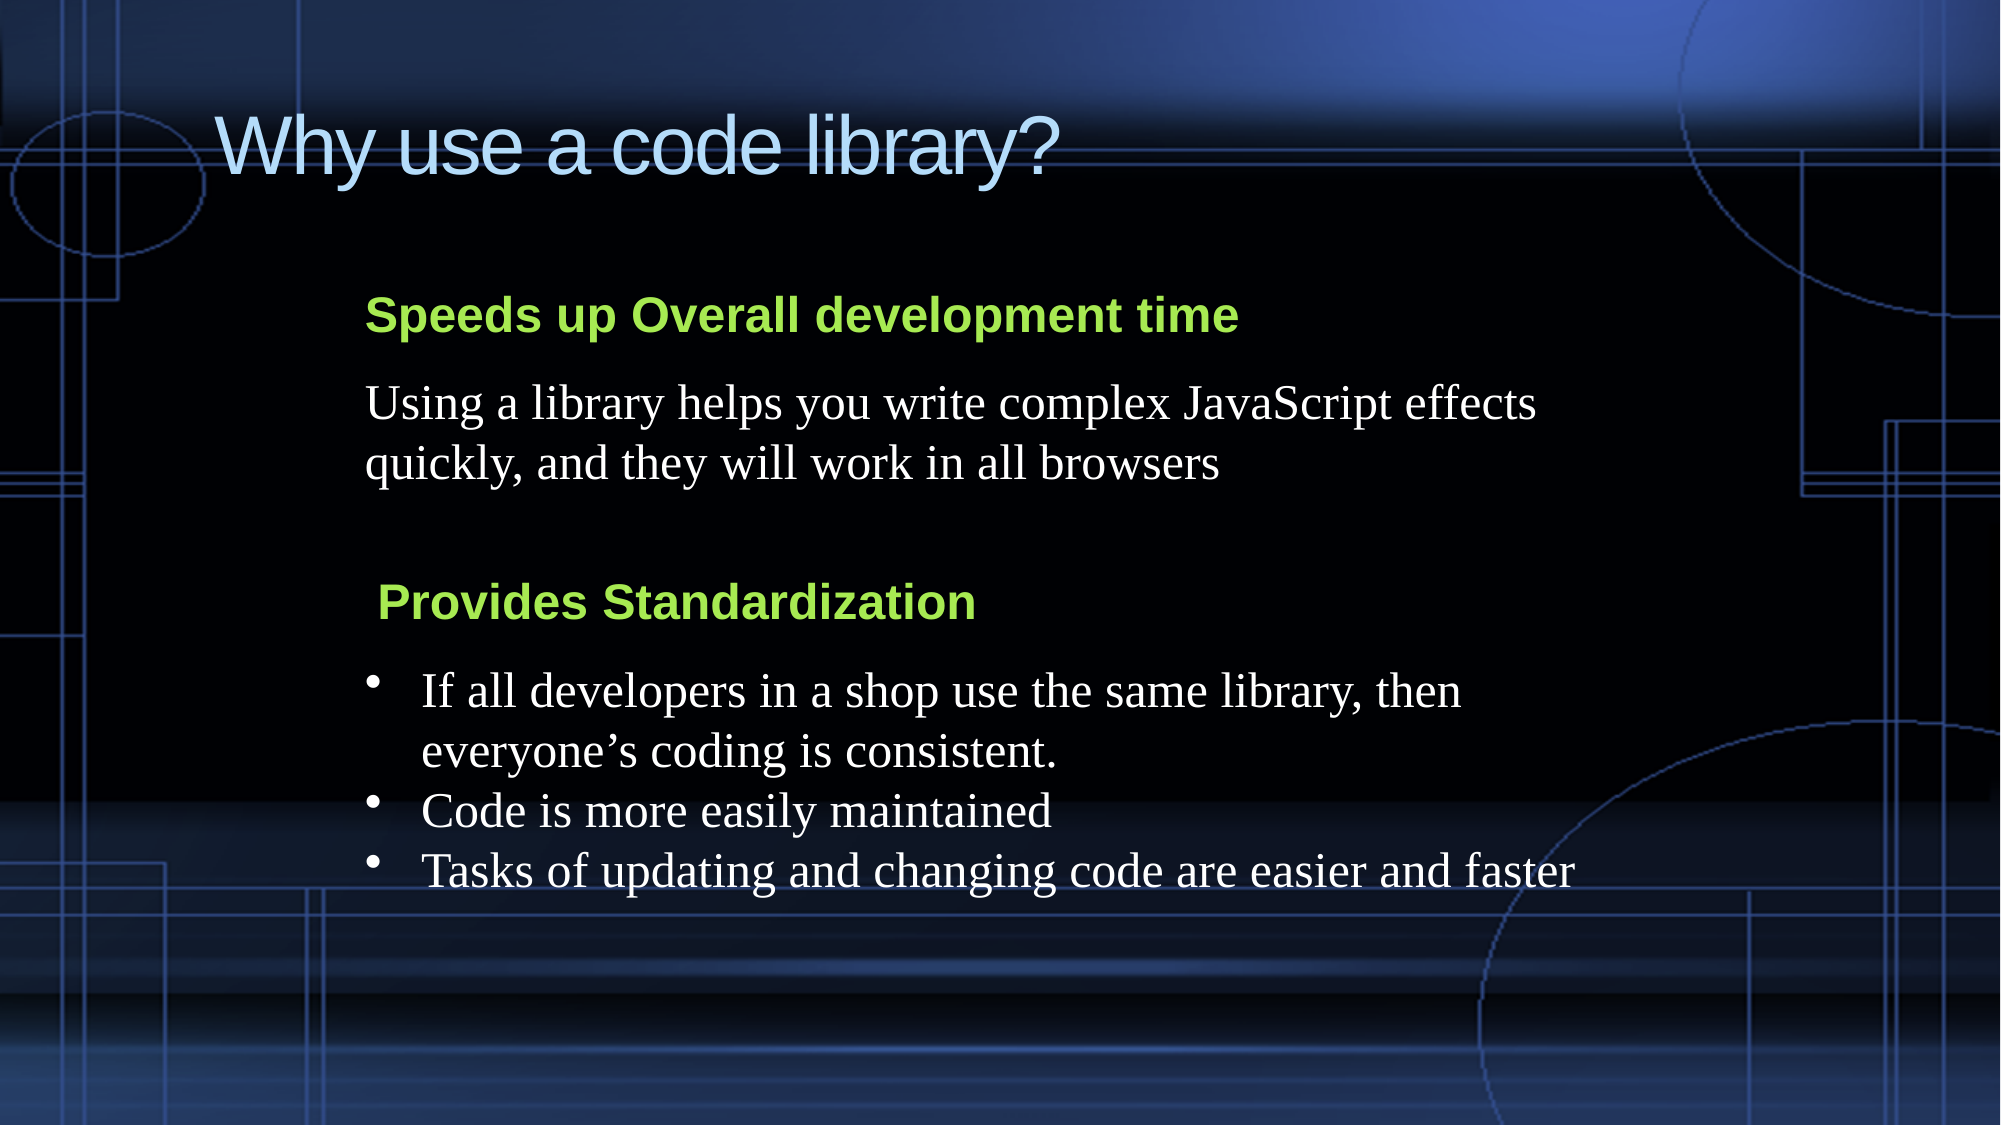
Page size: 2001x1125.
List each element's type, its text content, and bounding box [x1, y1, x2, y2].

picture [0, 0, 2001, 1125]
title Why use a code library? [200, 83, 1900, 234]
list Speeds up Overall development time [350, 275, 1600, 362]
text_box Using a library helps you write complex JavaScript effects quickly, and they will work in all browsers [350, 362, 1600, 498]
text_box Provides Standardization [362, 562, 1613, 650]
text_box If all developers in a shop use the same library, then everyone’s coding is consistent. Code is more easily maintained Tasks of updating and changing code are easier and faster [350, 649, 1600, 905]
